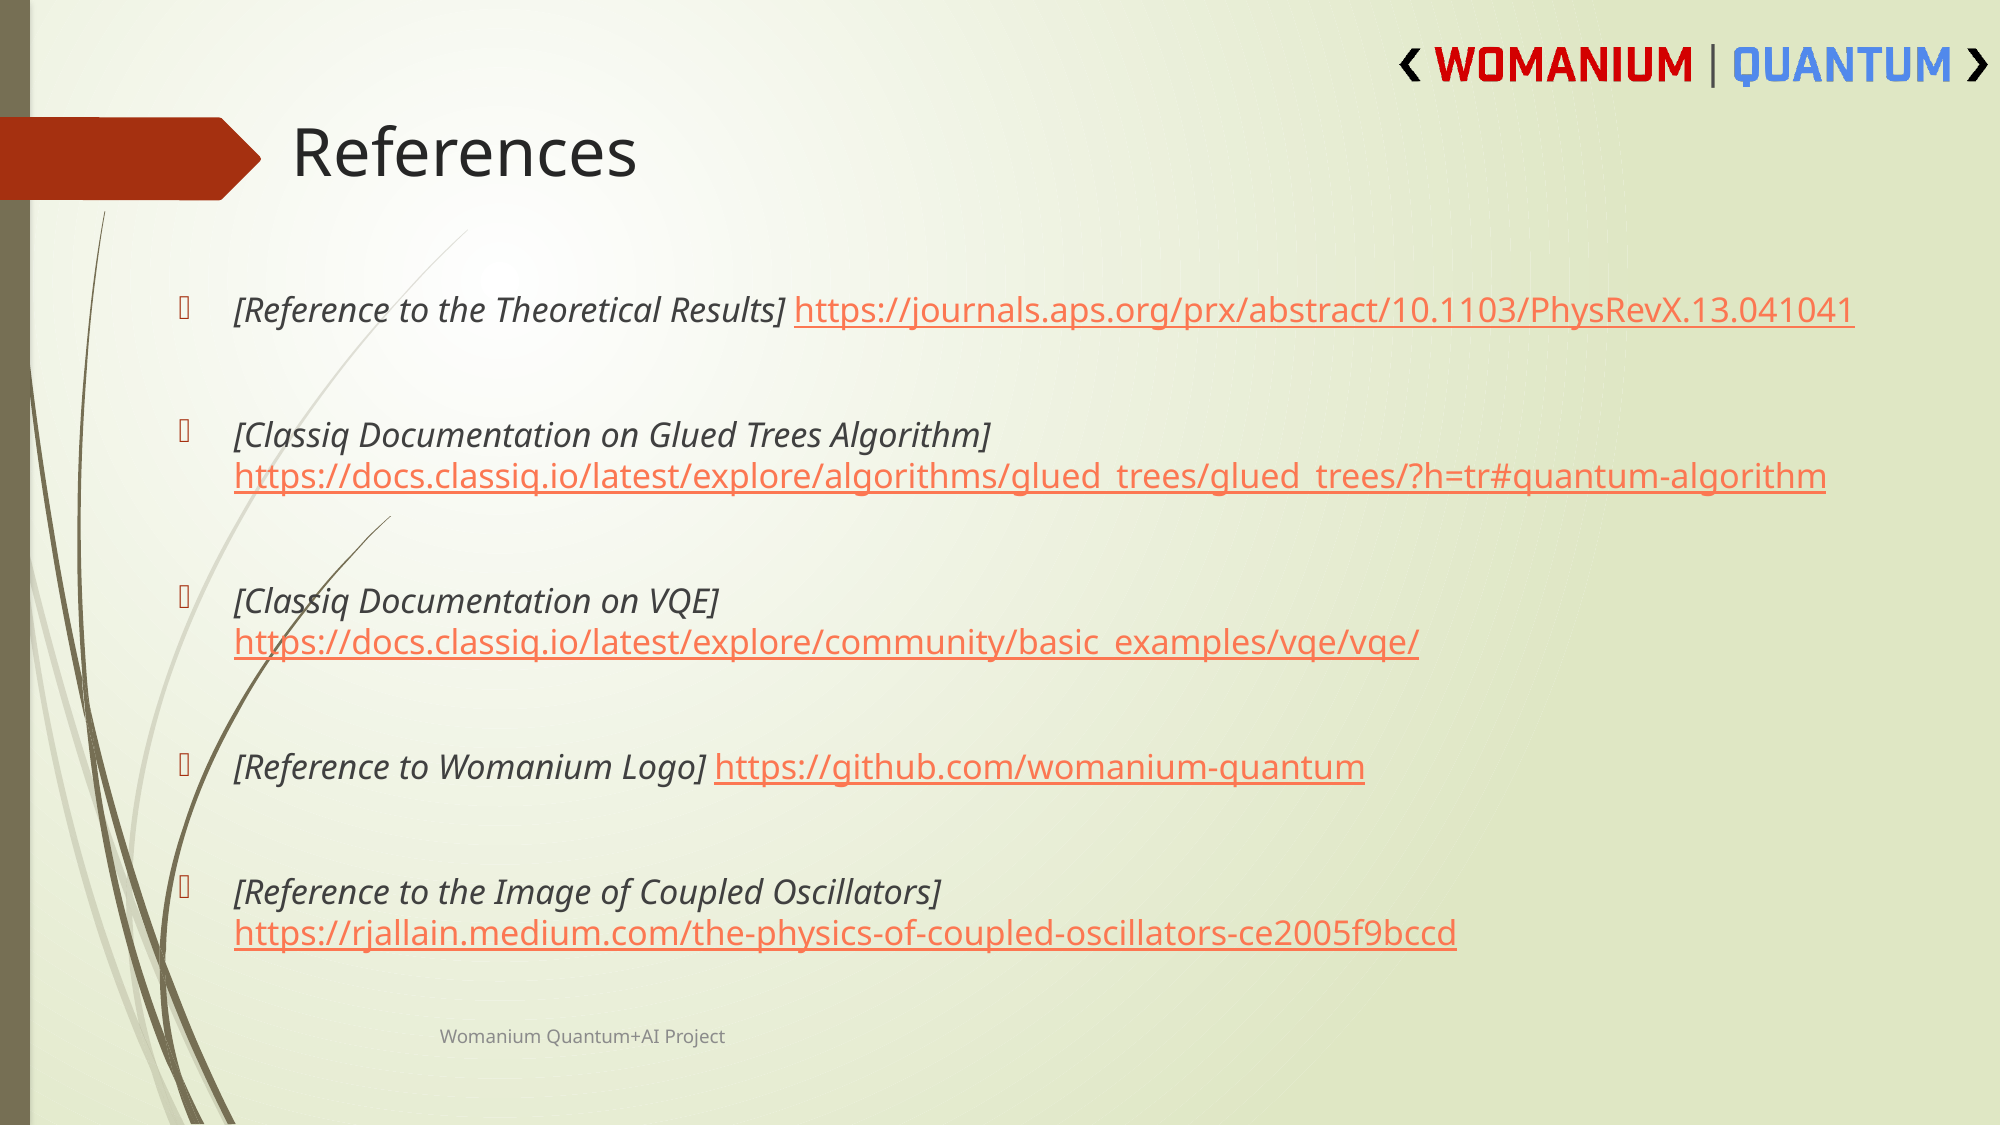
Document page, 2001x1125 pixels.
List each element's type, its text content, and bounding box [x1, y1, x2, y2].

footer Womanium Quantum+AI Project [424, 1007, 1675, 1067]
title References [276, 102, 940, 281]
list [Reference to the Theoretical Results] https://journals.aps.org/prx/abstract/10.1103/PhysRevX.13.041041 [Classiq Documentation on Glued Trees Algorithm] https://docs.classiq.io/latest/explore/algorithms/glued_trees/glued_trees/?h=tr#quantum-algorithm [Classiq Documentation on VQE] https://docs.classiq.io/latest/explore/community/basic_examples/vqe/vqe/ [Reference to Womanium Logo] https://github.com/womanium-quantum [Reference to the Image of Coupled Oscillators] https://rjallain.medium.com/the-physics-of-coupled-oscillators-ce2005f9bccd [163, 281, 1888, 1007]
picture [1399, 44, 1988, 89]
